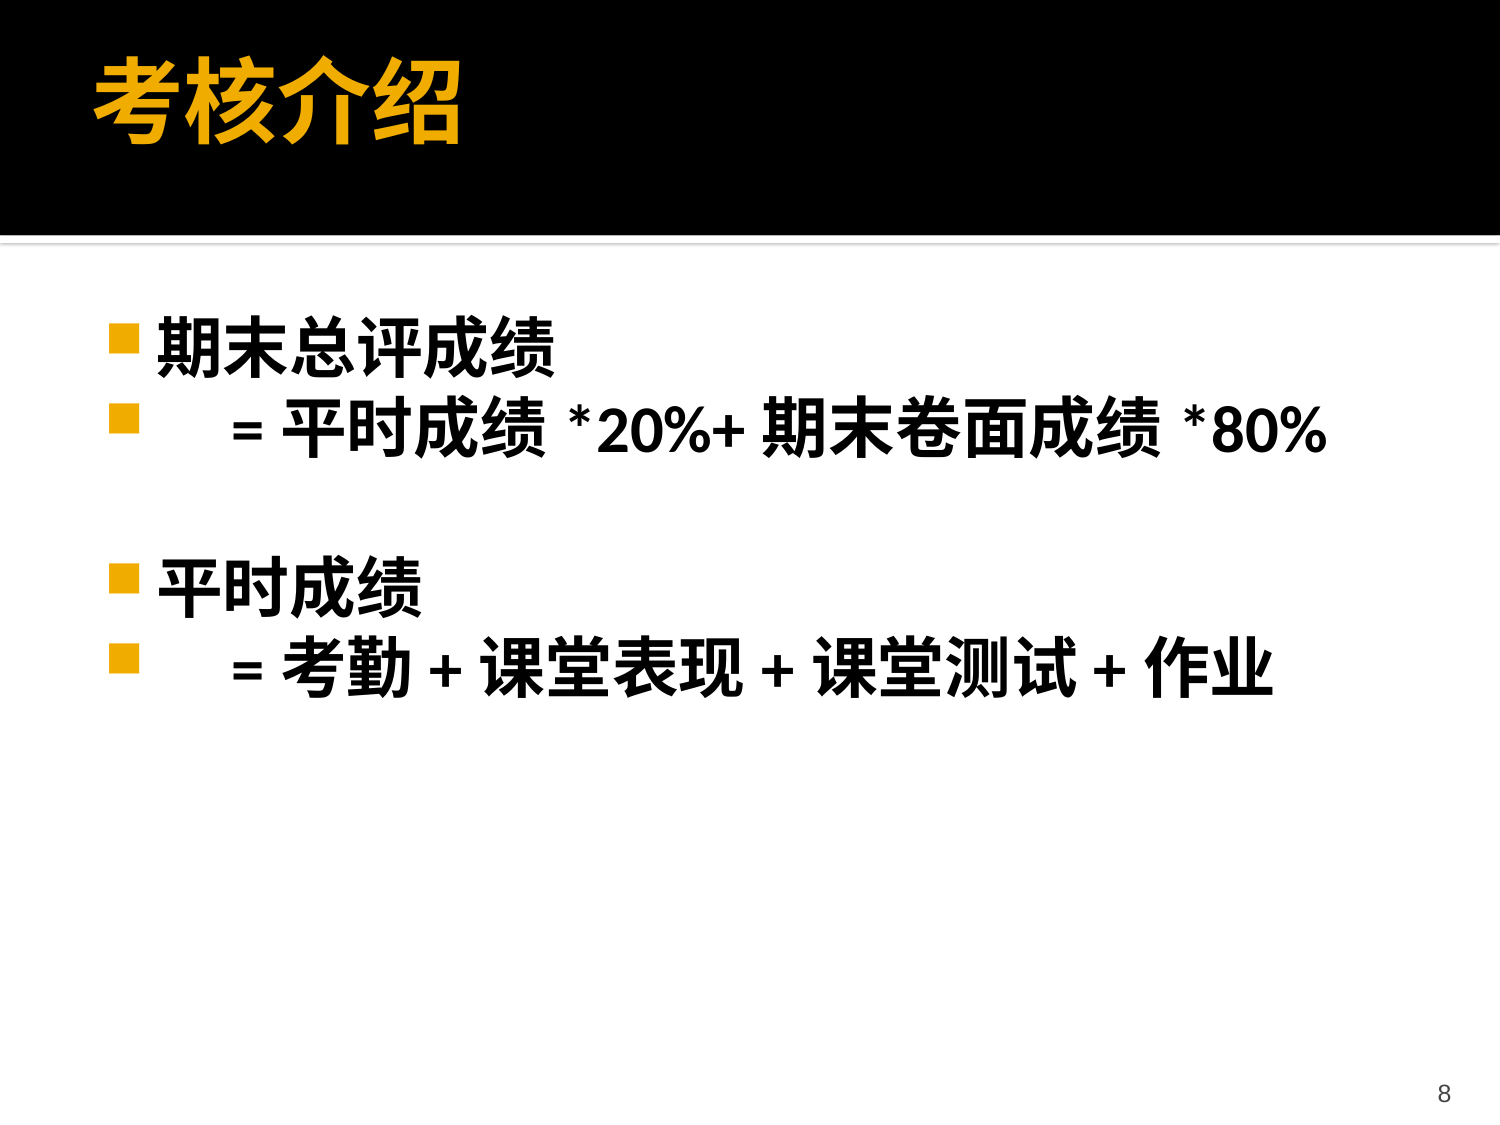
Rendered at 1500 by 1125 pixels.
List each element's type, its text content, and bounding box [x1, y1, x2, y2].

slide_number 8 [1345, 1062, 1467, 1108]
title 考核介绍 [75, 25, 1425, 173]
list 期末总评成绩 =平时成绩*20%+期末卷面成绩*80% 平时成绩 =考勤+课堂表现+课堂测试+作业 [75, 291, 1425, 1050]
